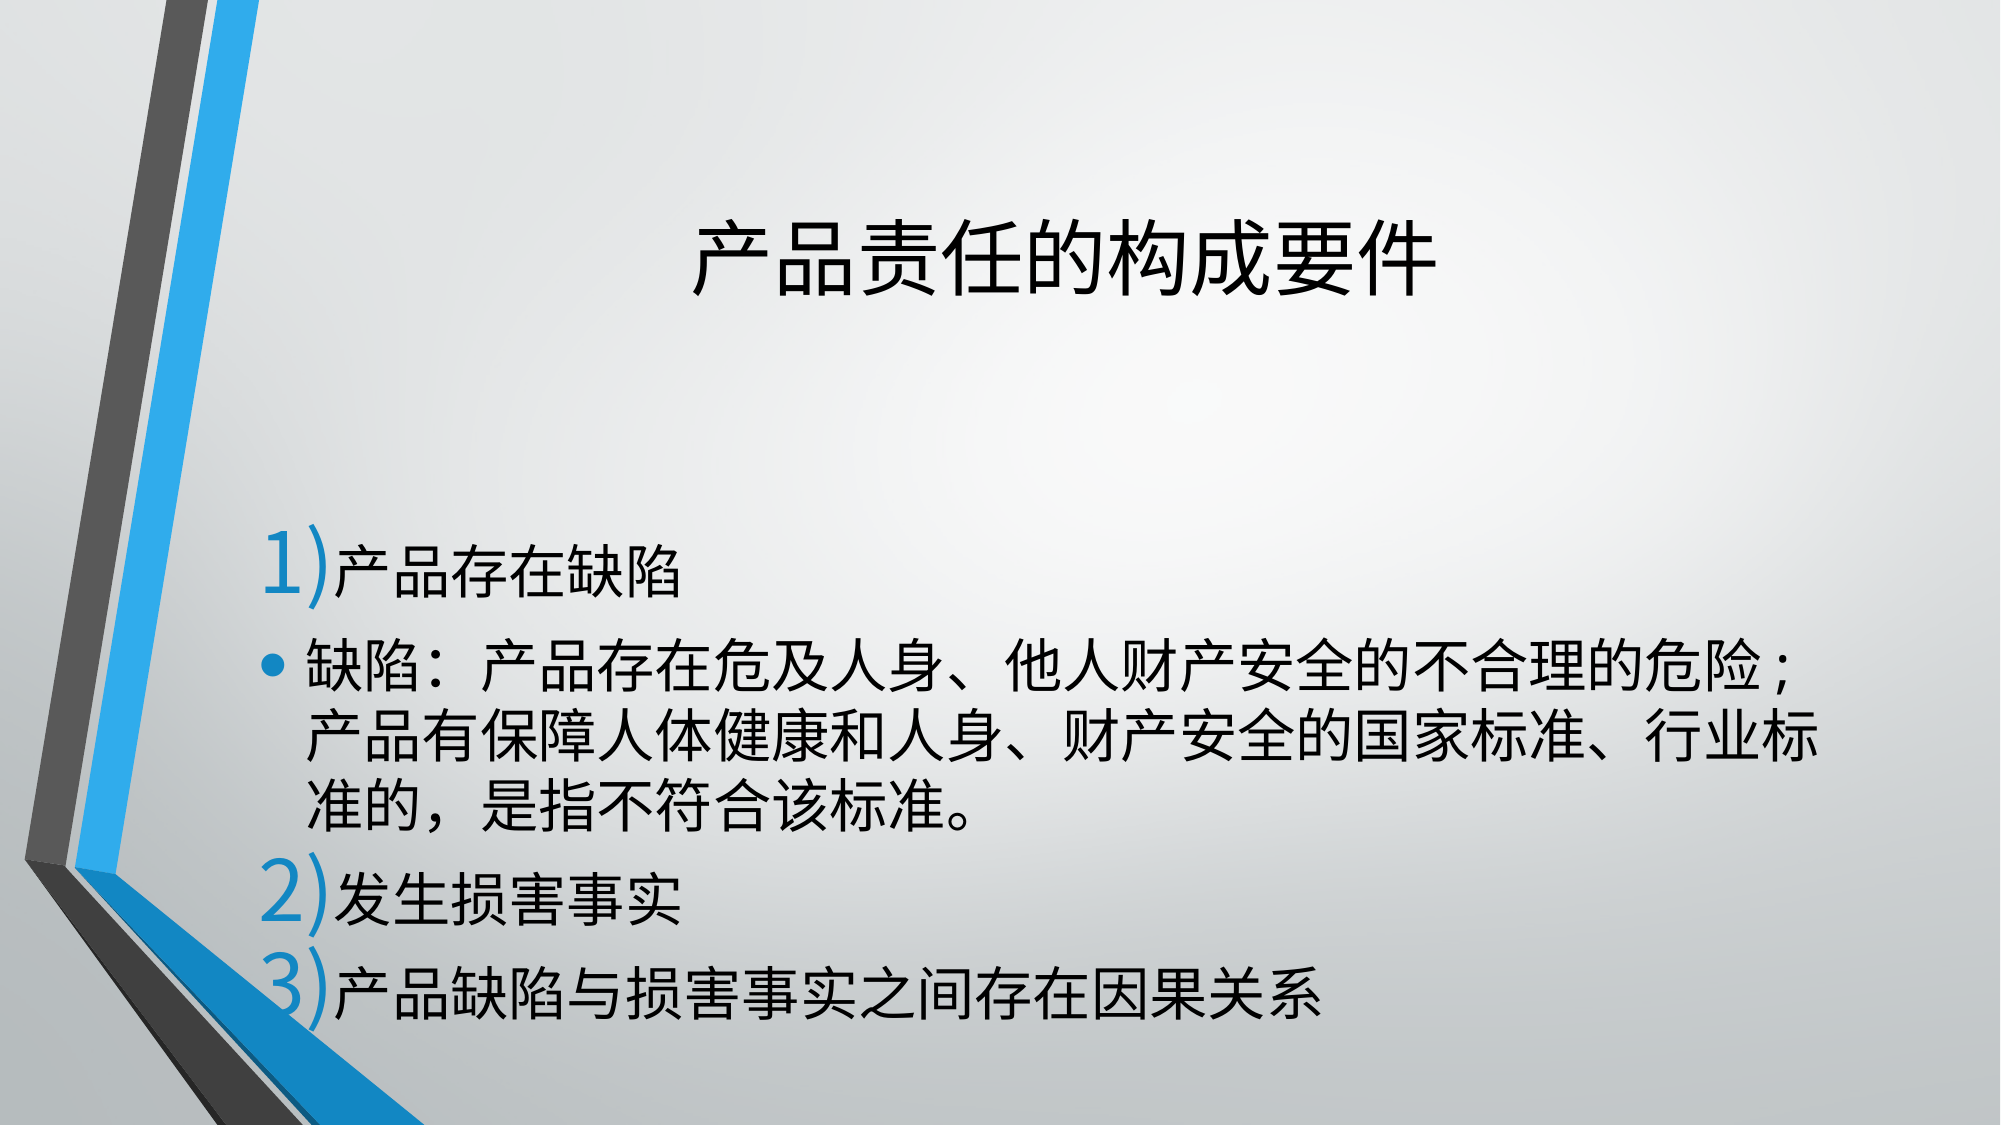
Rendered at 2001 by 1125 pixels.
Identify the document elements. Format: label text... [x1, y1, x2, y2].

list 产品存在缺陷 缺陷：产品存在危及人身、他人财产安全的不合理的危险; 产品有保障人体健康和人身、财产安全的国家标准、行业标准的，是指不符合该标准。 发生损害事实 产品缺陷与损害事实之间存在因果关系 [243, 437, 1887, 1125]
title 产品责任的构成要件 [243, 112, 1887, 400]
